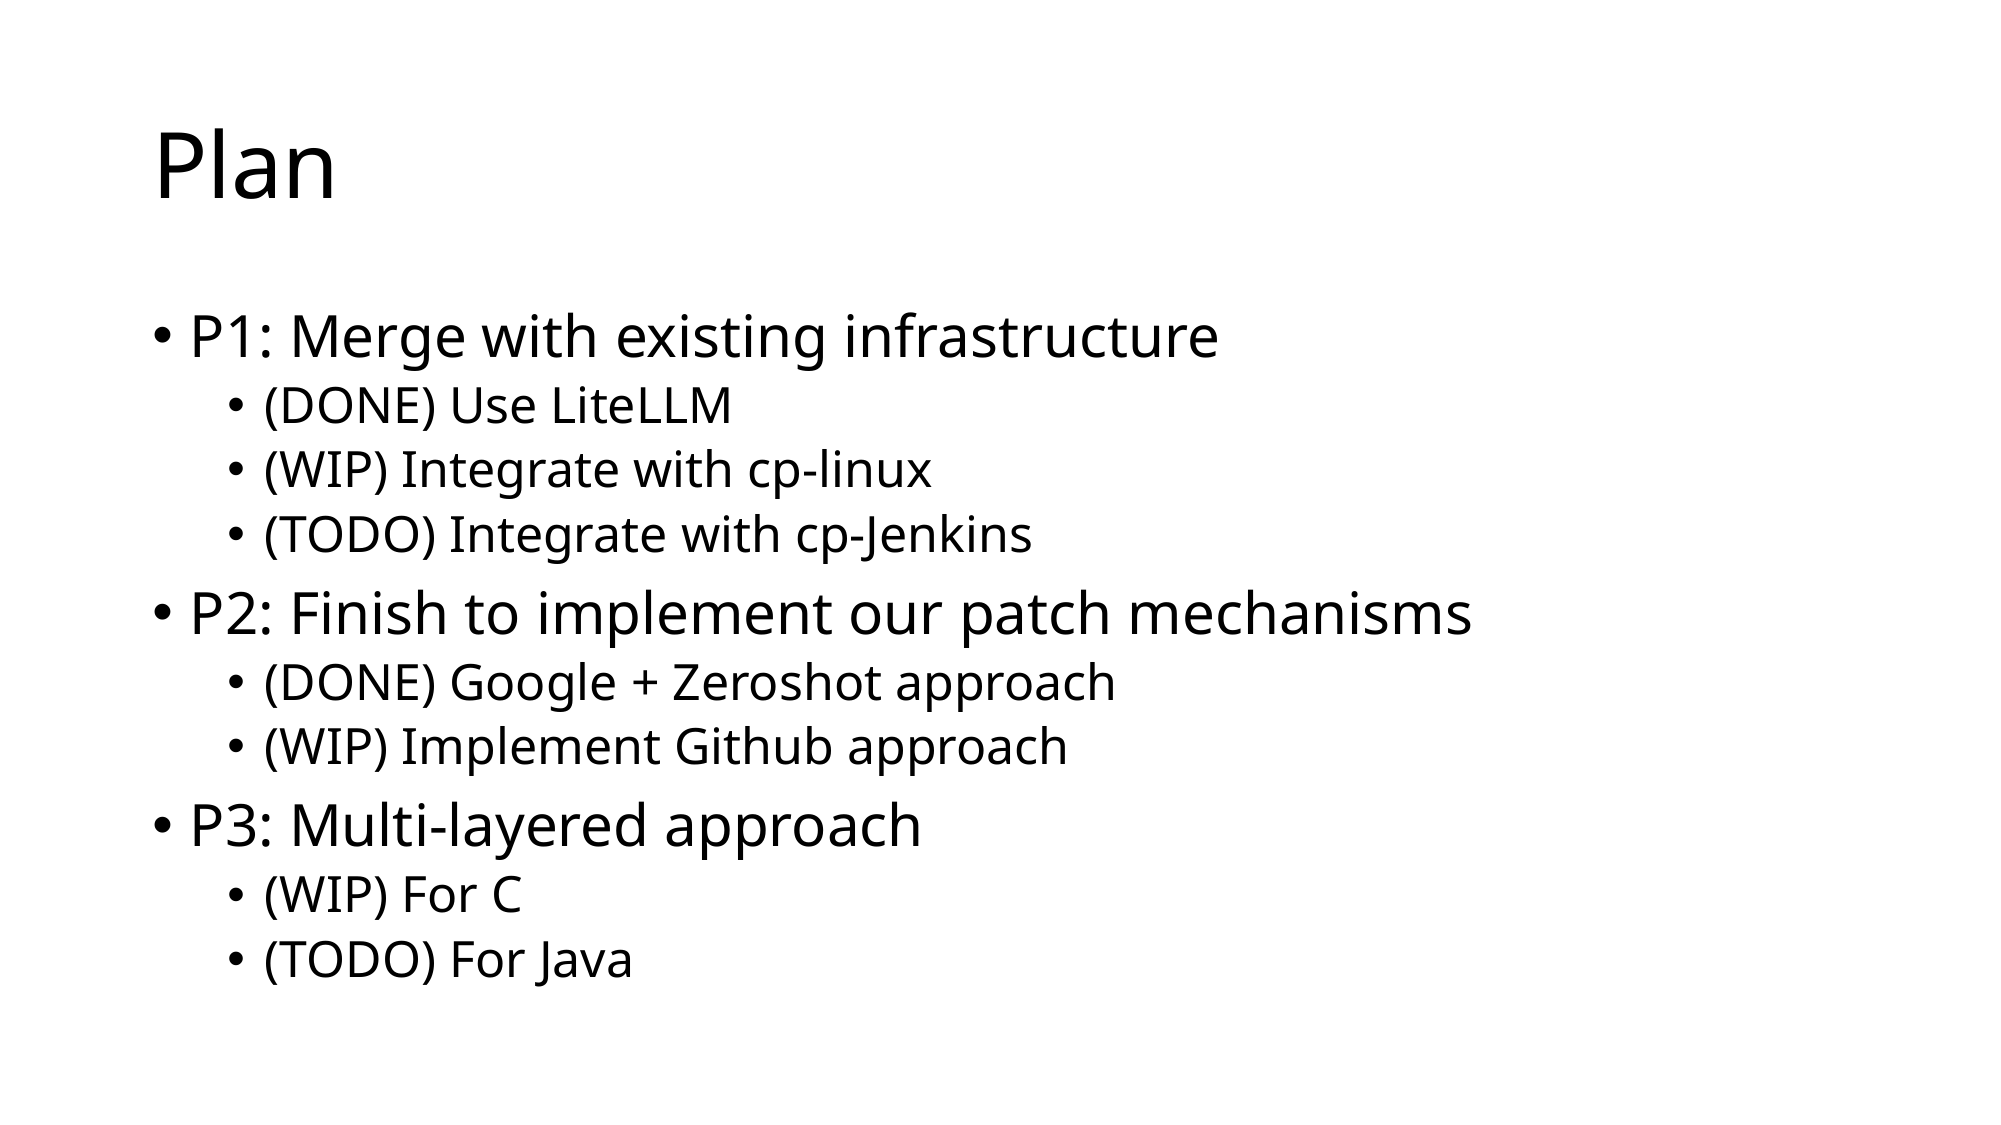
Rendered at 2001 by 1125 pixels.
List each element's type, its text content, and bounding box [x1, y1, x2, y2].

list P1: Merge with existing infrastructure (DONE) Use LiteLLM (WIP) Integrate with cp-linux (TODO) Integrate with cp-Jenkins P2: Finish to implement our patch mechanisms (DONE) Google + Zeroshot approach (WIP) Implement Github approach P3: Multi-layered approach (WIP) For C (TODO) For Java [137, 299, 1863, 1014]
title Plan [137, 59, 1863, 278]
